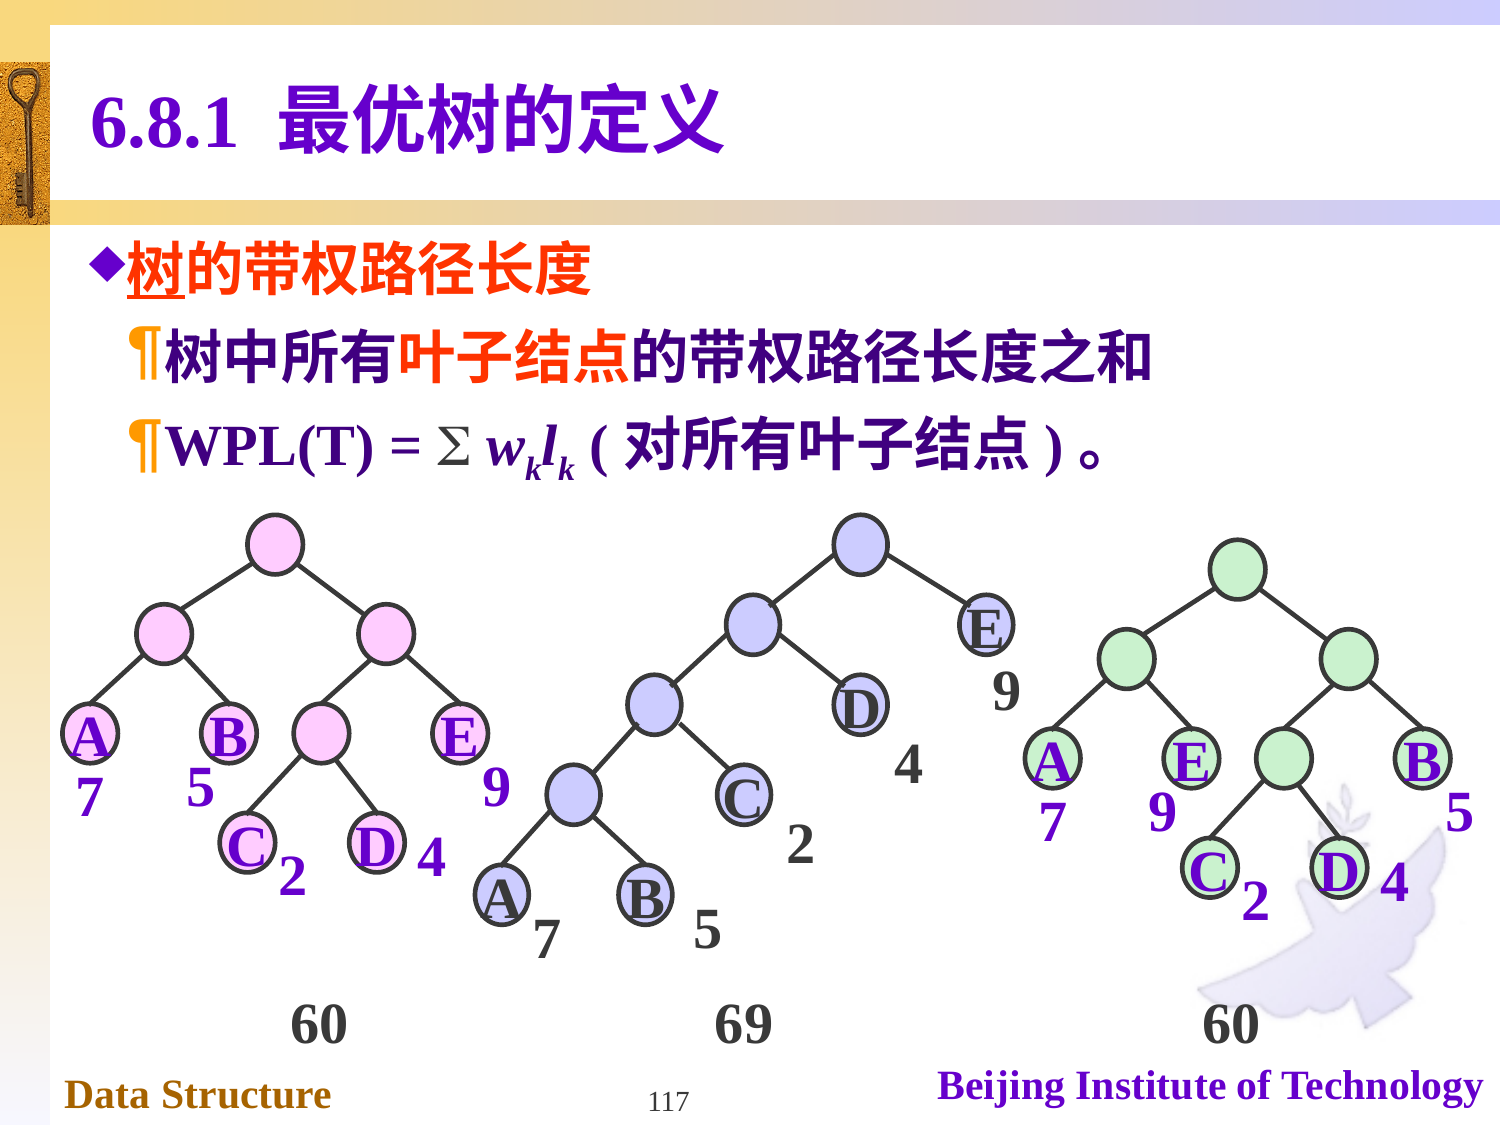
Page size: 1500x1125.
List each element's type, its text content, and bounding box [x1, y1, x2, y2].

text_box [1024, 539, 1488, 928]
text_box 60 [275, 977, 364, 1063]
picture [0, 62, 50, 225]
slide_number 117 [511, 1049, 826, 1125]
text_box 60 [1187, 977, 1276, 1063]
text_box 树的带权路径长度 树中所有叶子结点的带权路径长度之和 WPL(T) =  wklk (对所有叶子结点)。 [74, 224, 1500, 495]
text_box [474, 514, 1038, 965]
picture [1175, 928, 1471, 1050]
text_box 69 [700, 977, 789, 1063]
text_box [62, 514, 473, 903]
title 6.8.1 最优树的定义 [75, 37, 1500, 198]
